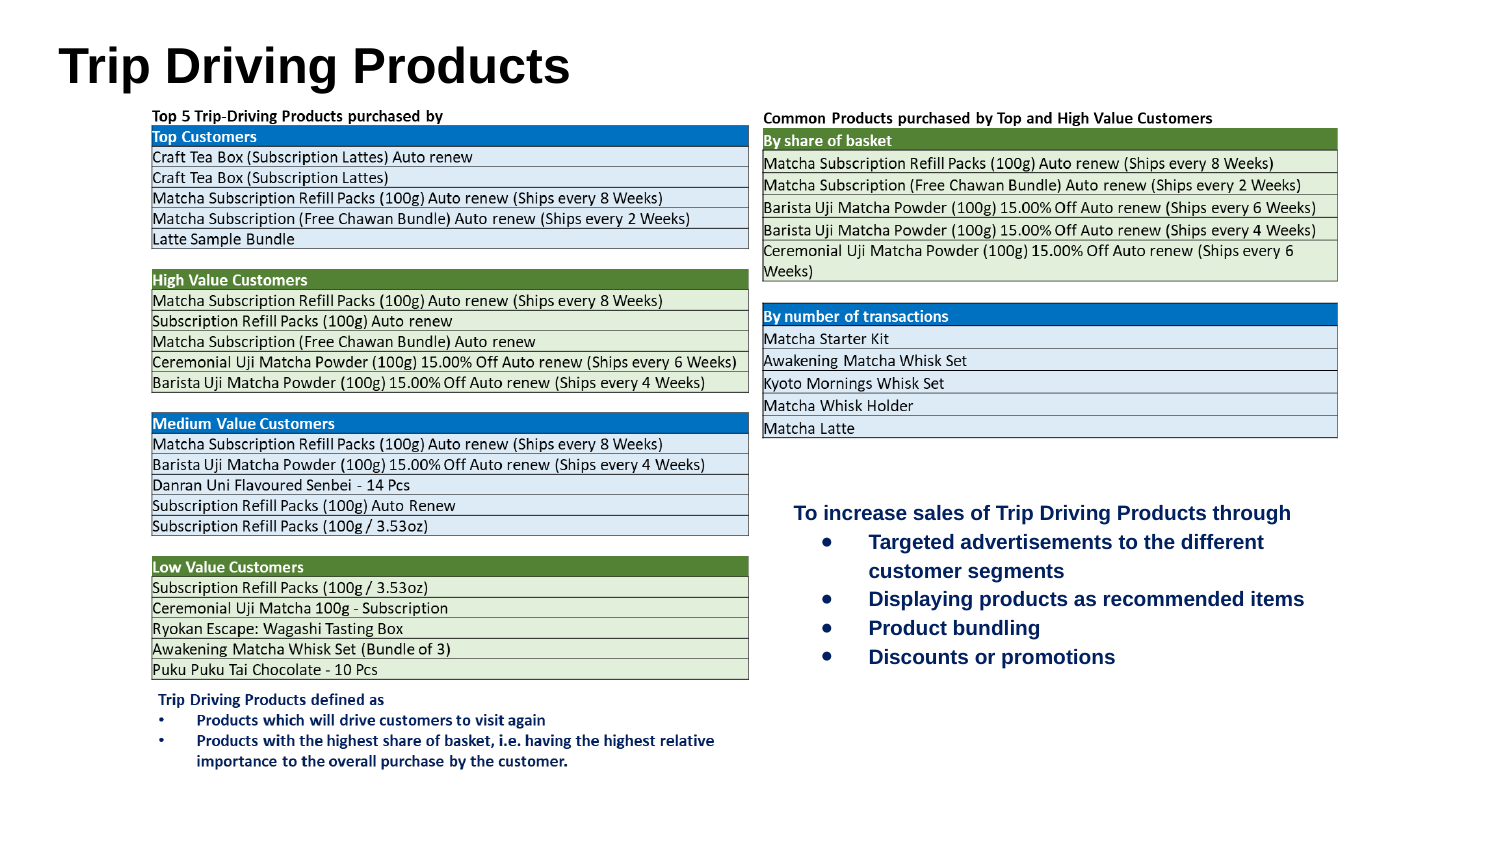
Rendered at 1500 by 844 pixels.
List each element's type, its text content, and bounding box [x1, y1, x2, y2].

picture [147, 99, 1338, 783]
title Trip Driving Products [43, 17, 1442, 112]
